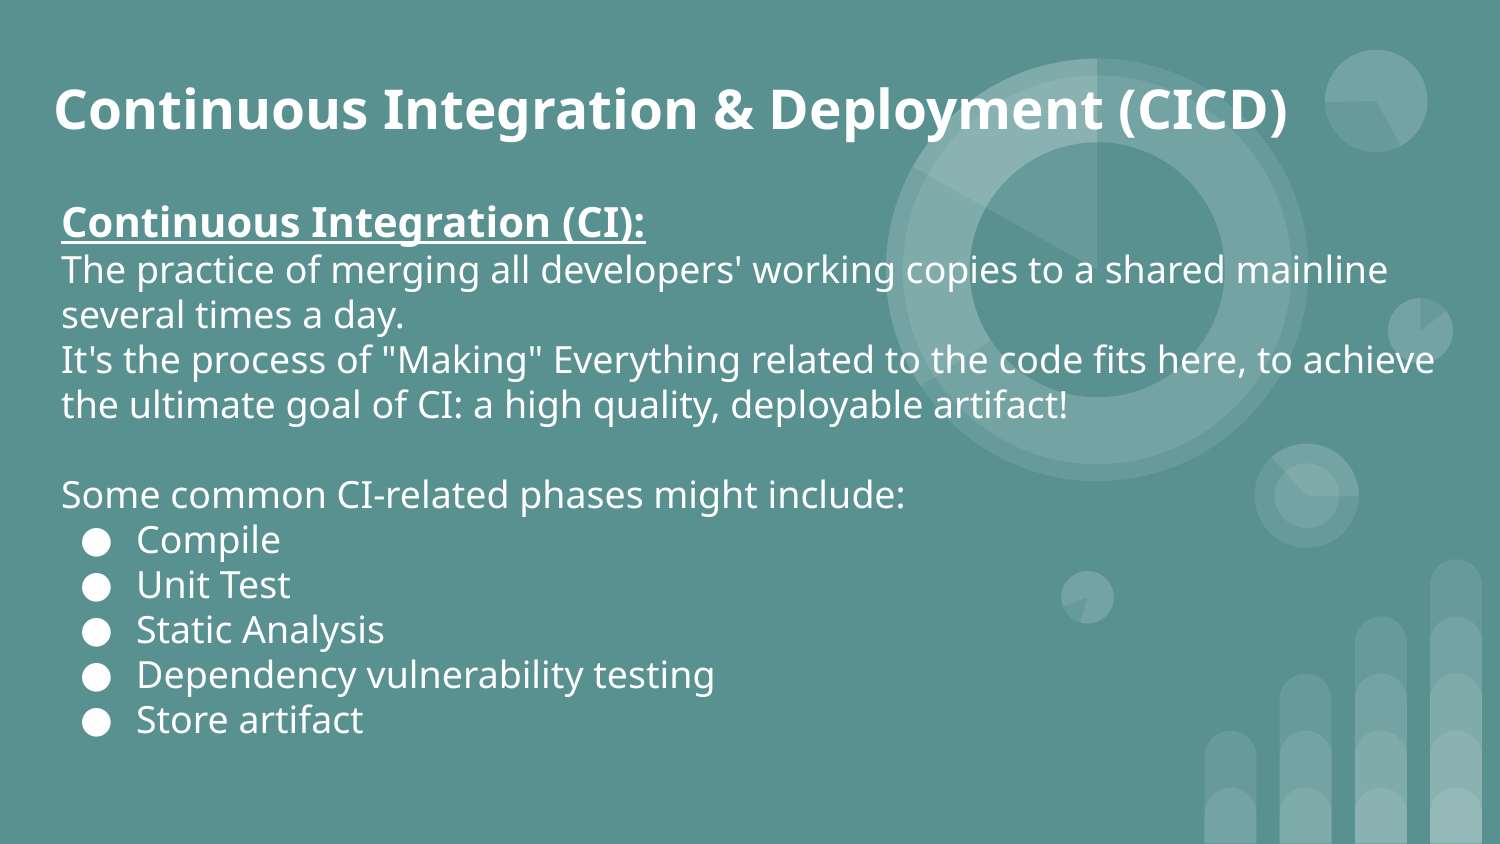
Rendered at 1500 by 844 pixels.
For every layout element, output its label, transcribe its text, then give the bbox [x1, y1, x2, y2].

text_box Continuous Integration (CI): The practice of merging all developers' working copies to a shared mainline several times a day. It's the process of "Making" Everything related to the code fits here, to achieve the ultimate goal of CI: a high quality, deployable artifact! Some common CI-related phases might include: Compile Unit Test Static Analysis Dependency vulnerability testing Store artifact [46, 180, 1454, 793]
title Continuous Integration & Deployment (CICD) [38, 33, 1434, 181]
